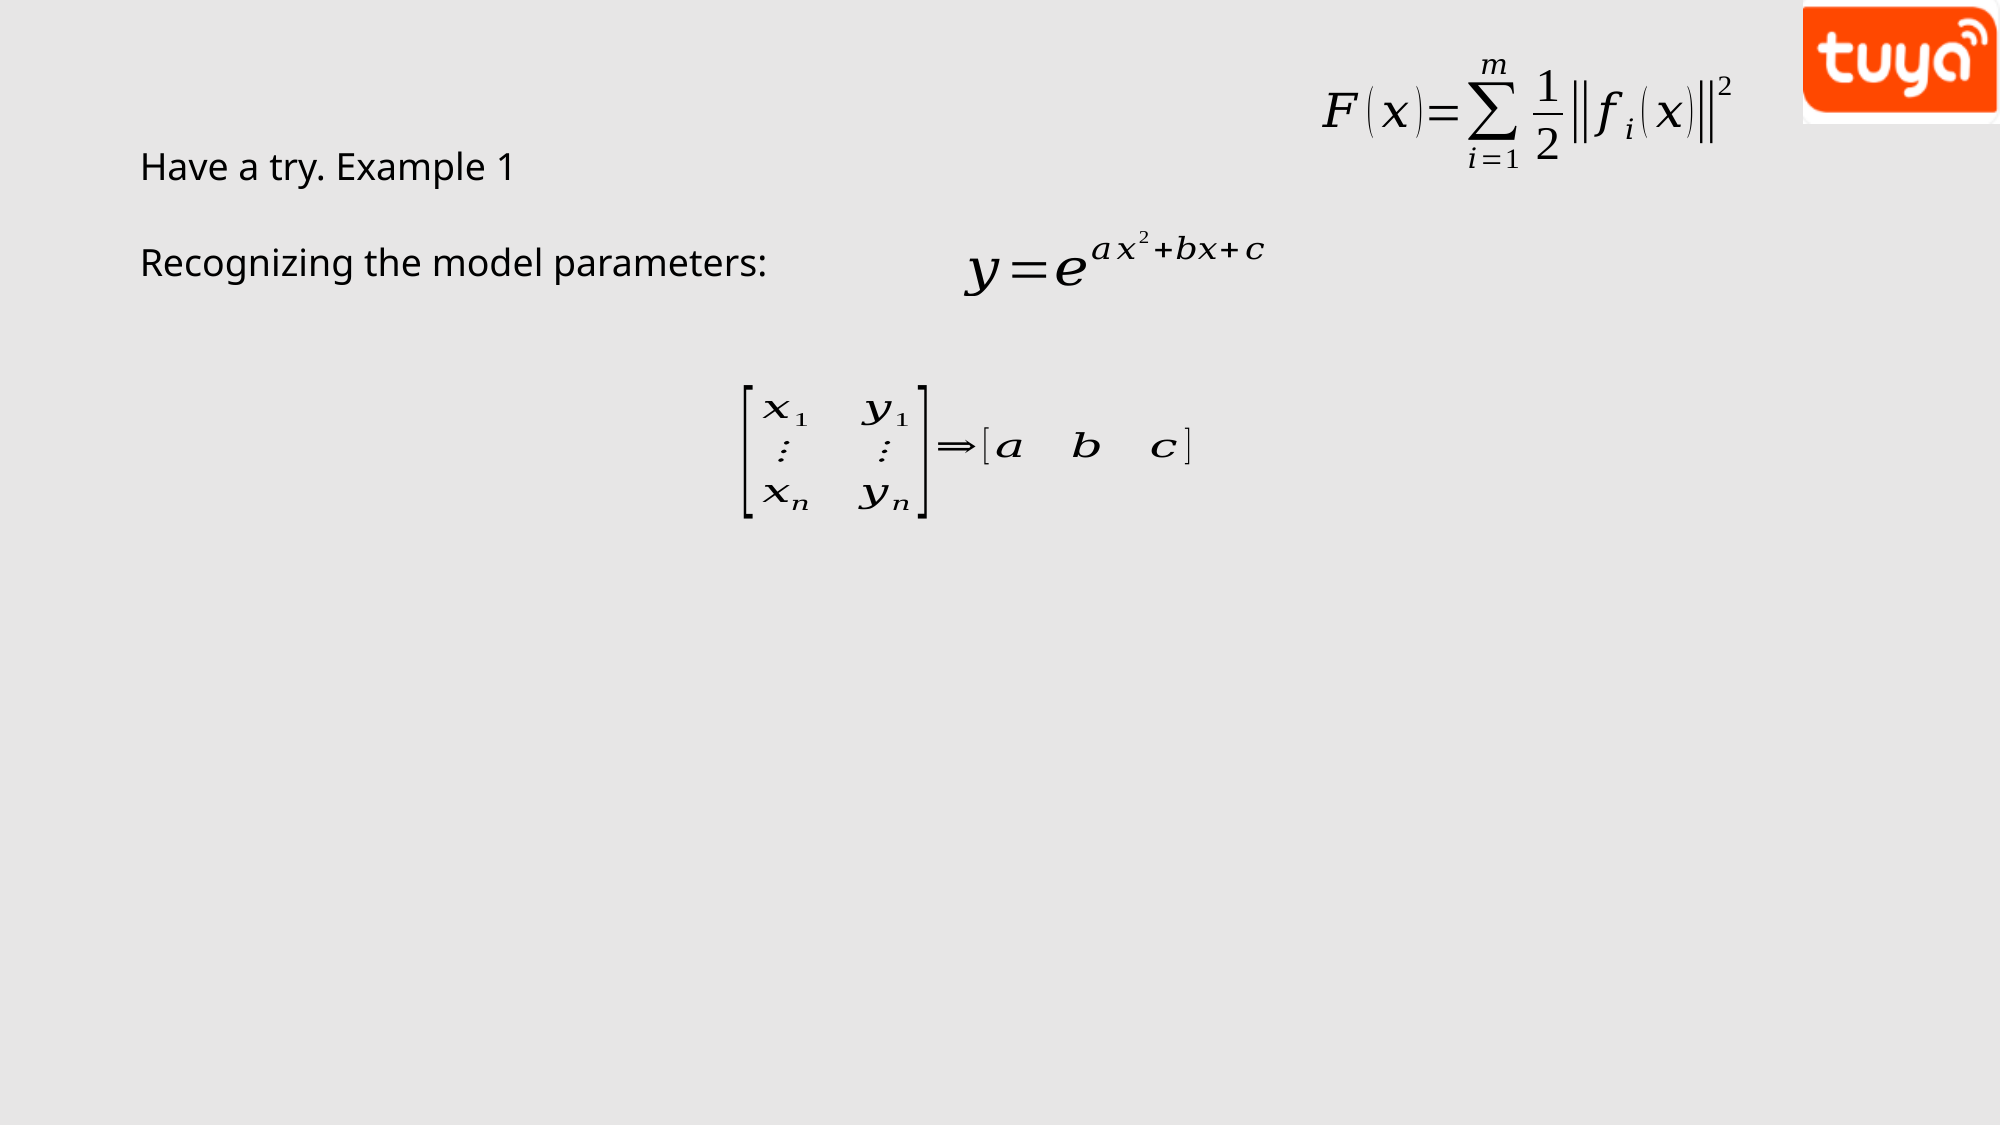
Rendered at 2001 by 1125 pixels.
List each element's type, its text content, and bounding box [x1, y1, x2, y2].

text_box Have a try. Example 1 [124, 135, 1134, 196]
picture [1803, 0, 2000, 124]
text_box Recognizing the model parameters: [124, 231, 979, 292]
